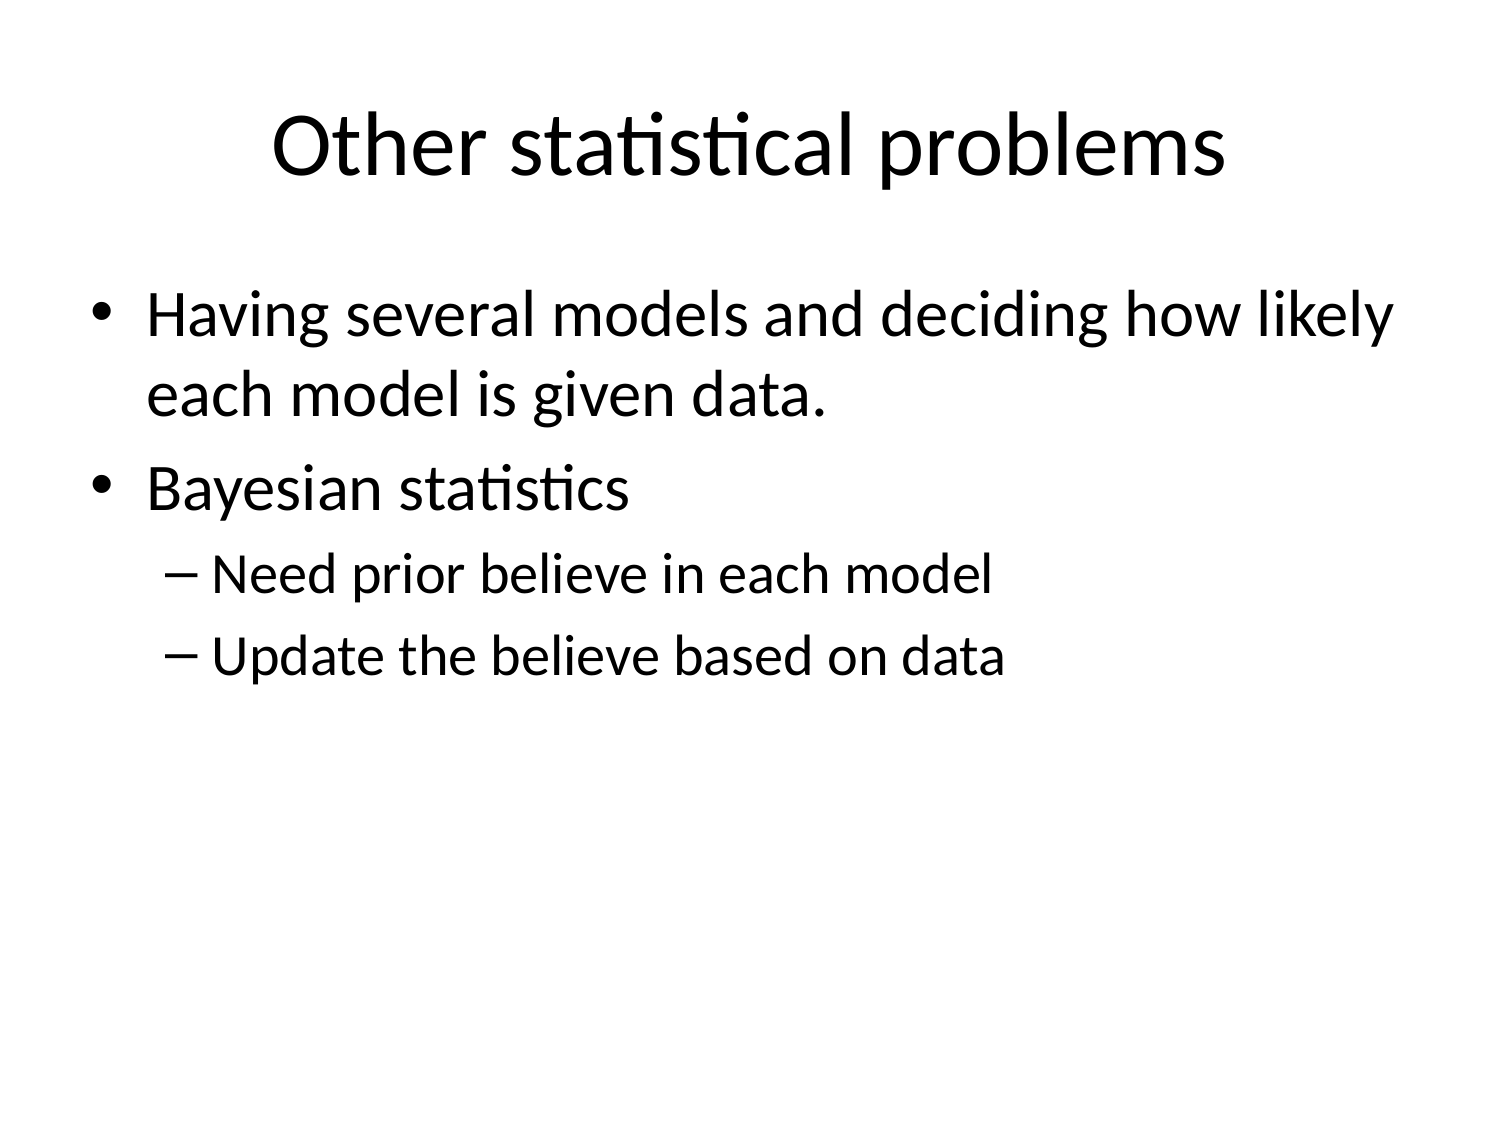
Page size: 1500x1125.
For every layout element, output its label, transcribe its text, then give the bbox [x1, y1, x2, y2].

list Having several models and deciding how likely each model is given data. Bayesian statistics Need prior believe in each model Update the believe based on data [75, 262, 1425, 1005]
title Other statistical problems [75, 45, 1425, 233]
